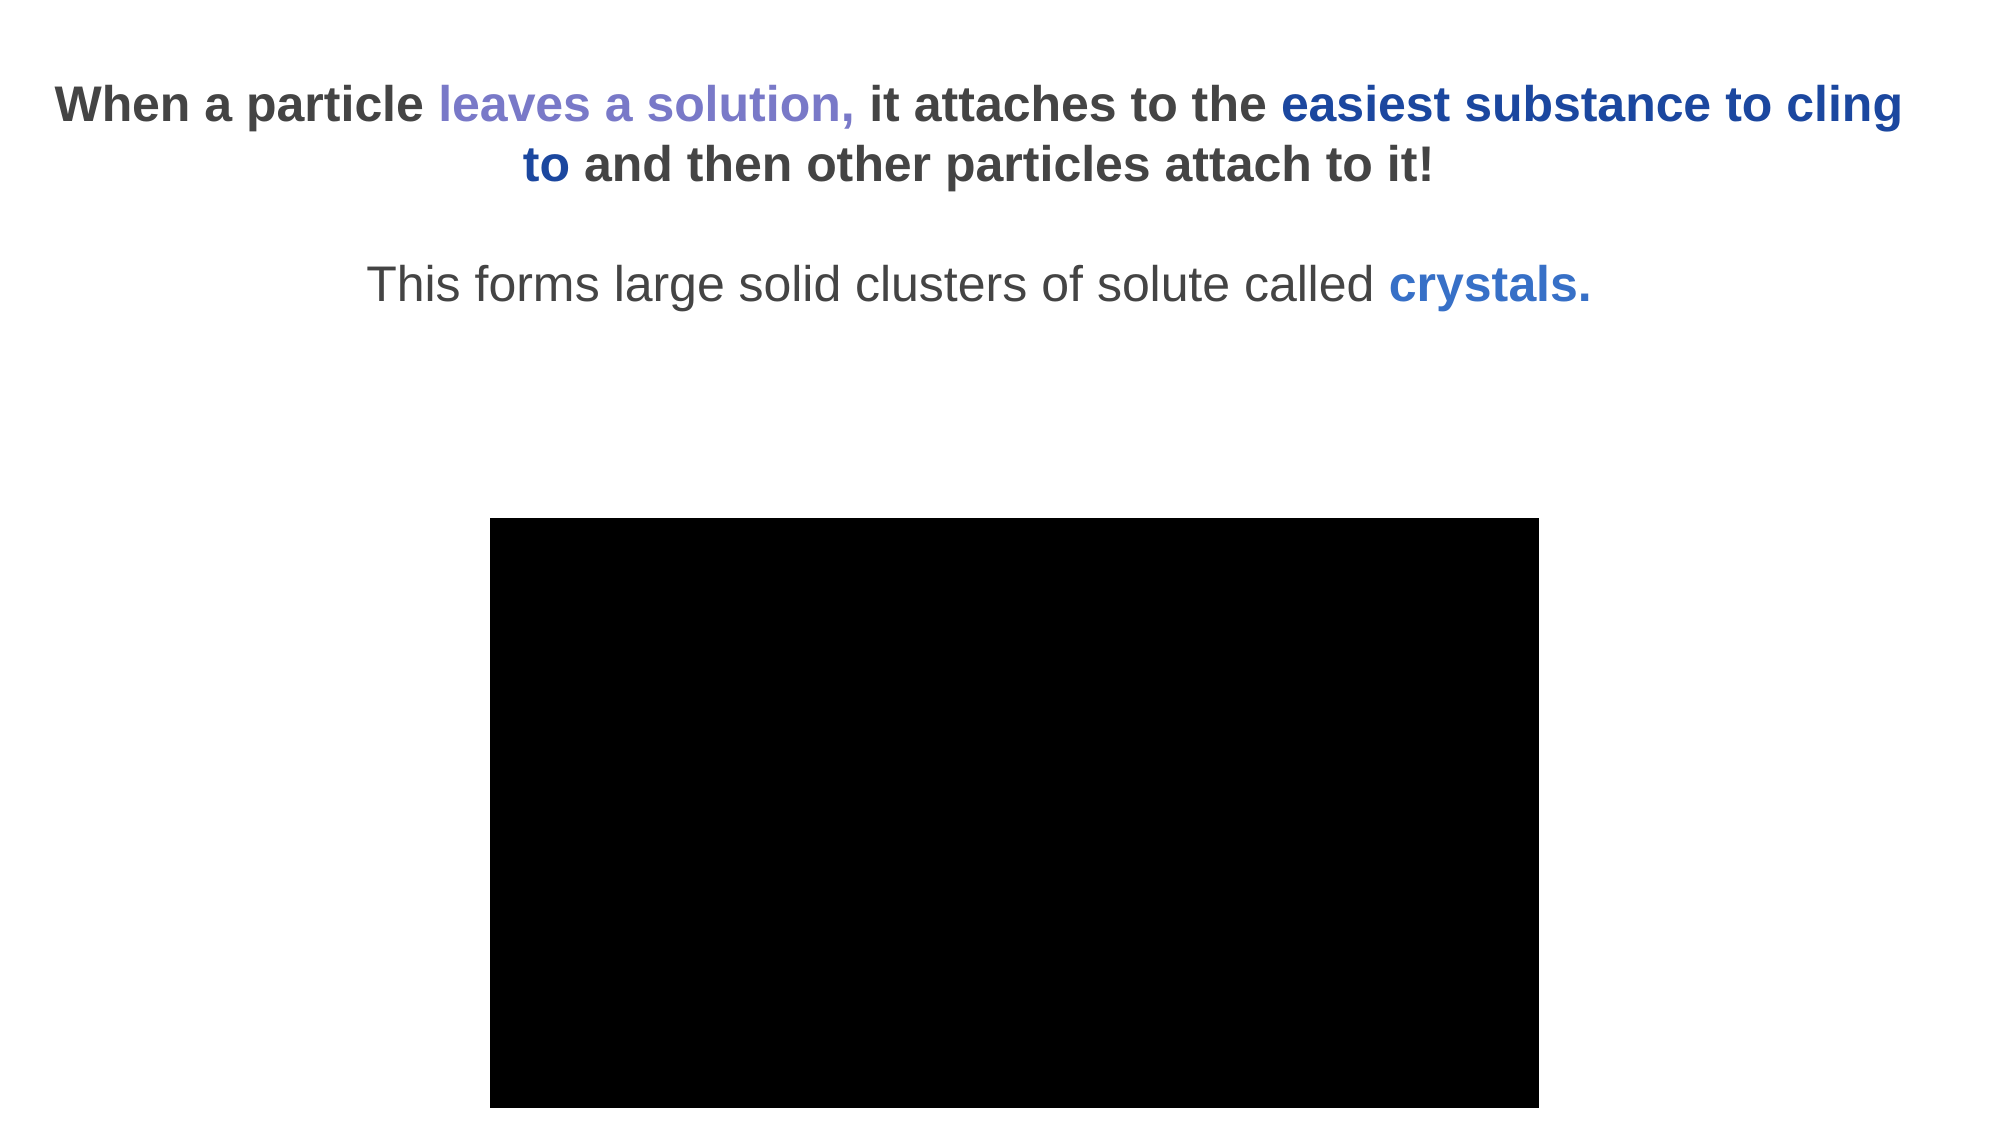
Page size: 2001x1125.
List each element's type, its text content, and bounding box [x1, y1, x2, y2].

text_box When a particle leaves a solution, it attaches to the easiest substance to cling to and then other particles attach to it! This forms large solid clusters of solute called crystals. [33, 64, 1925, 319]
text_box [489, 517, 1540, 1109]
